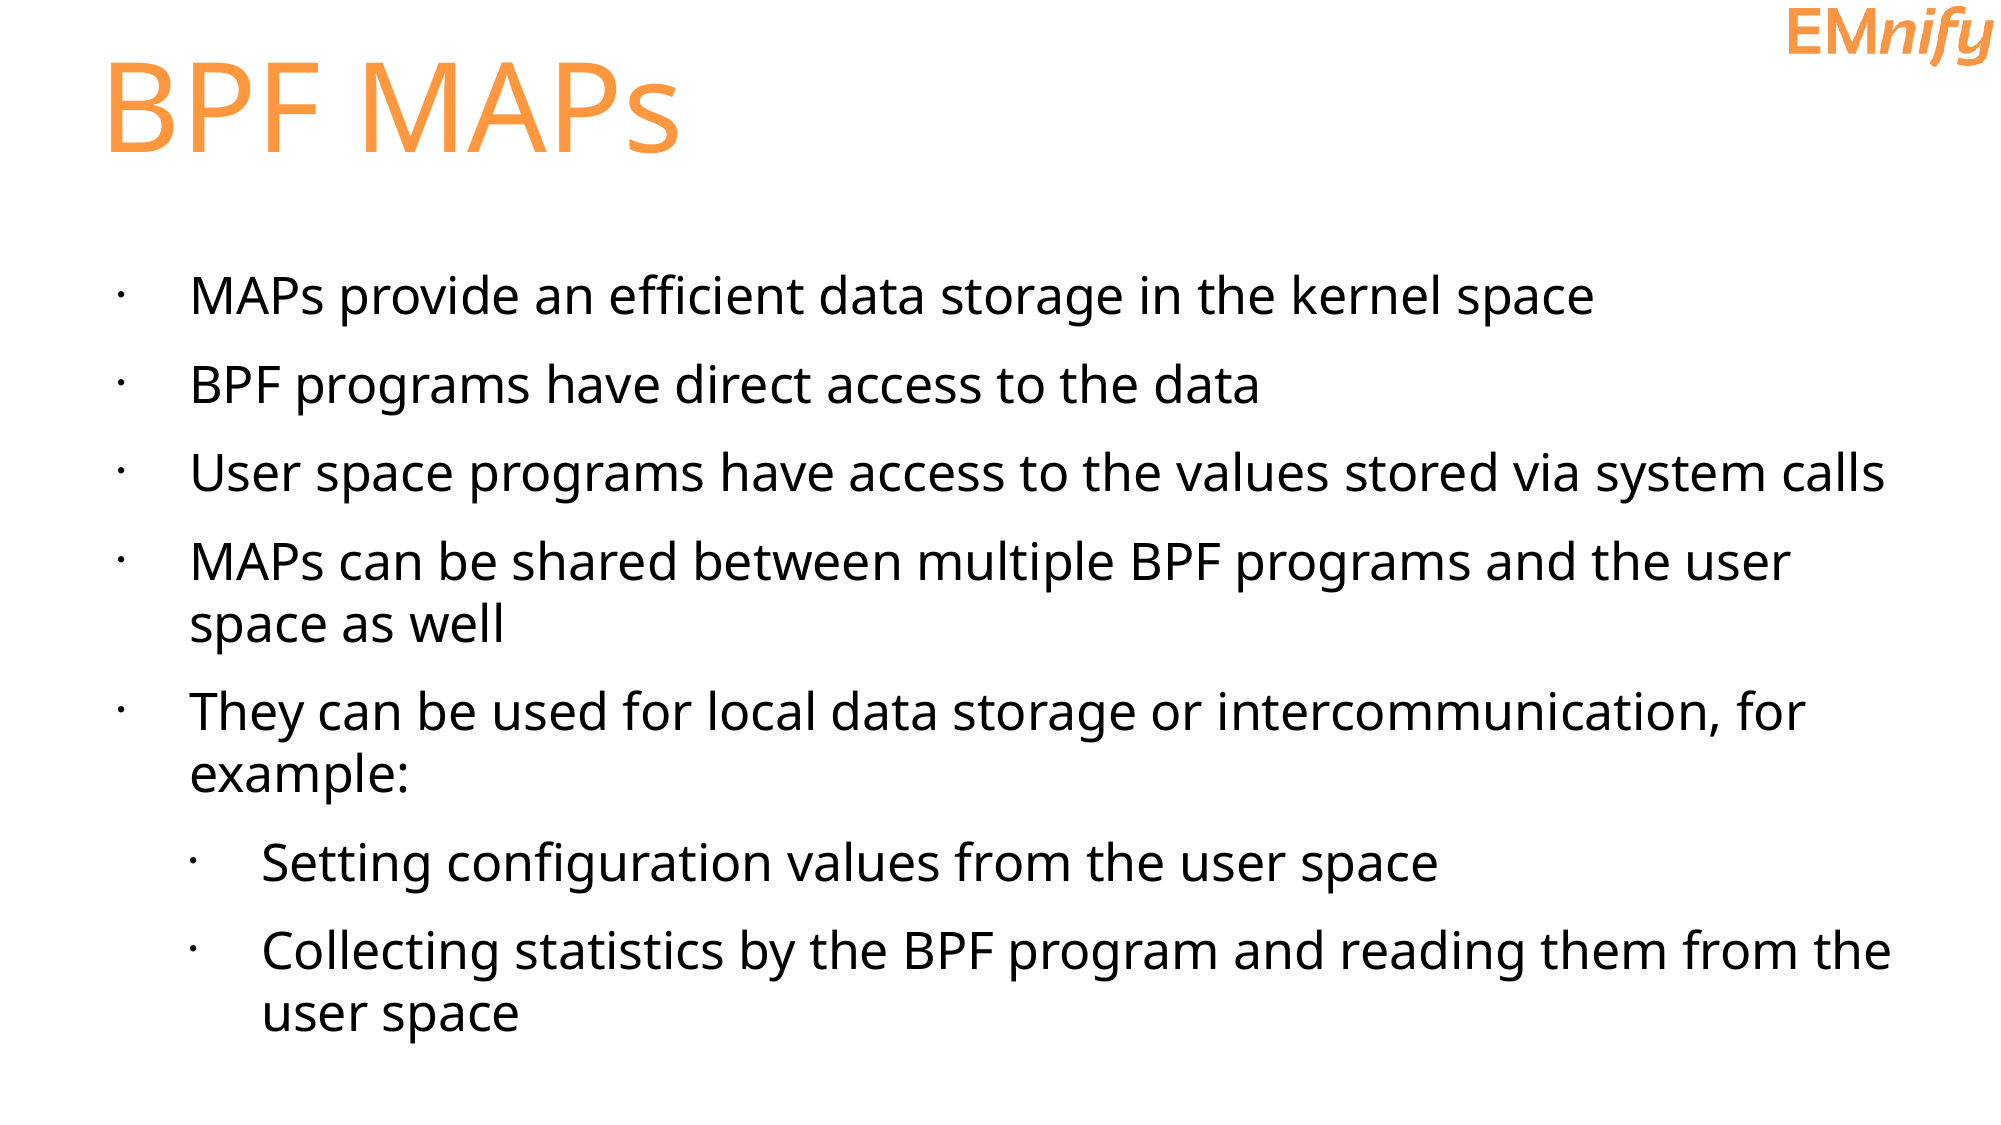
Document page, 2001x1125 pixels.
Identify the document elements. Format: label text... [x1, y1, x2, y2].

text_box BPF MAPs [99, 44, 1900, 180]
picture [1789, 6, 1994, 67]
text_box MAPs provide an efficient data storage in the kernel space BPF programs have direct access to the data User space programs have access to the values stored via system calls MAPs can be shared between multiple BPF programs and the user space as well They can be used for local data storage or intercommunication, for example: Setting configuration values from the user space Collecting statistics by the BPF program and reading them from the user space [99, 263, 1900, 1076]
